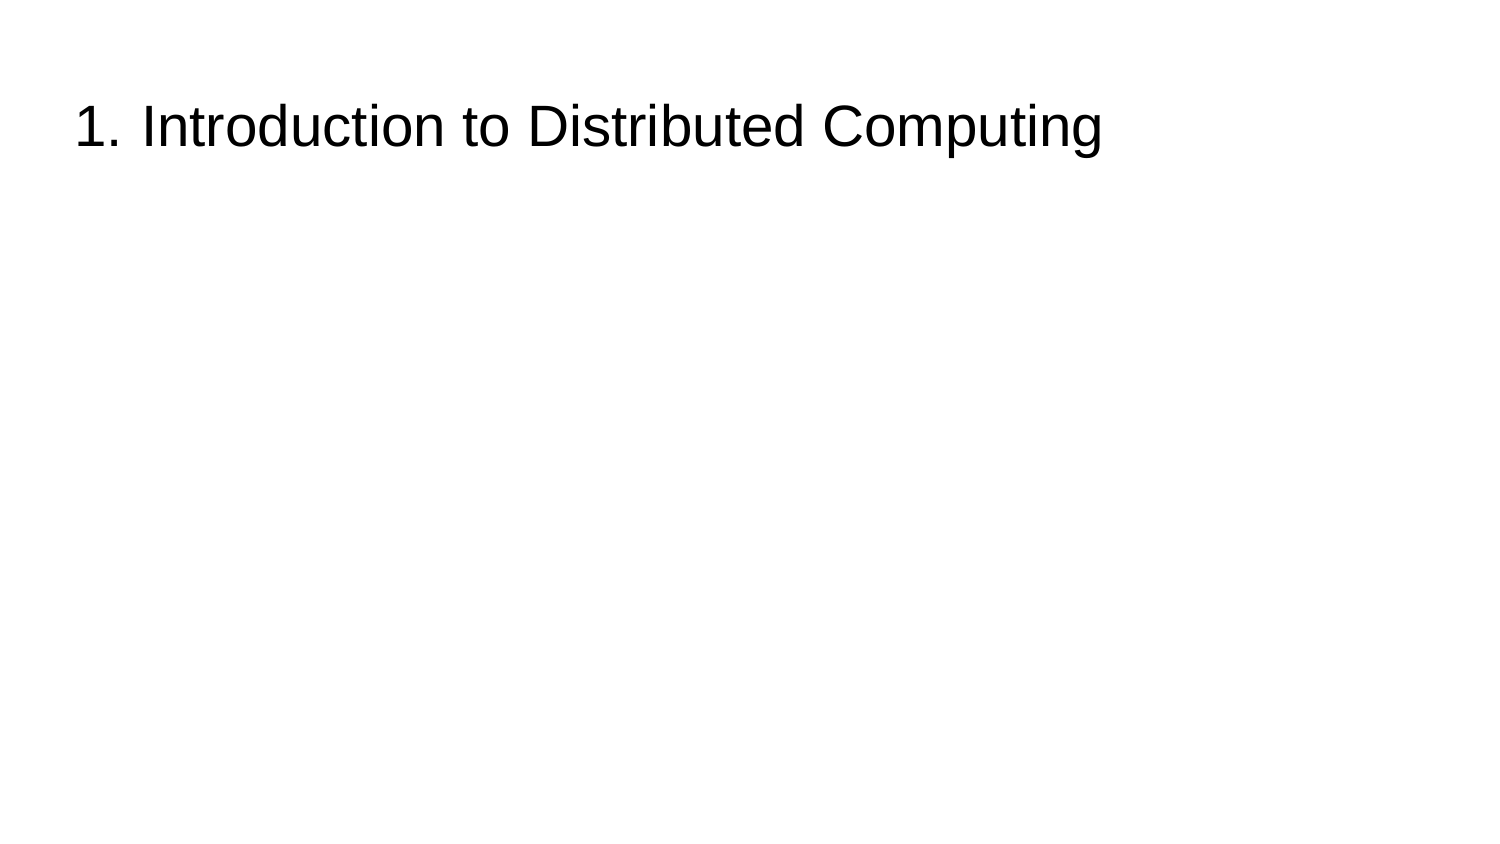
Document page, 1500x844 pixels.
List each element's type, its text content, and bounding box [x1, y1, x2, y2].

title Introduction to Distributed Computing [51, 72, 1449, 167]
